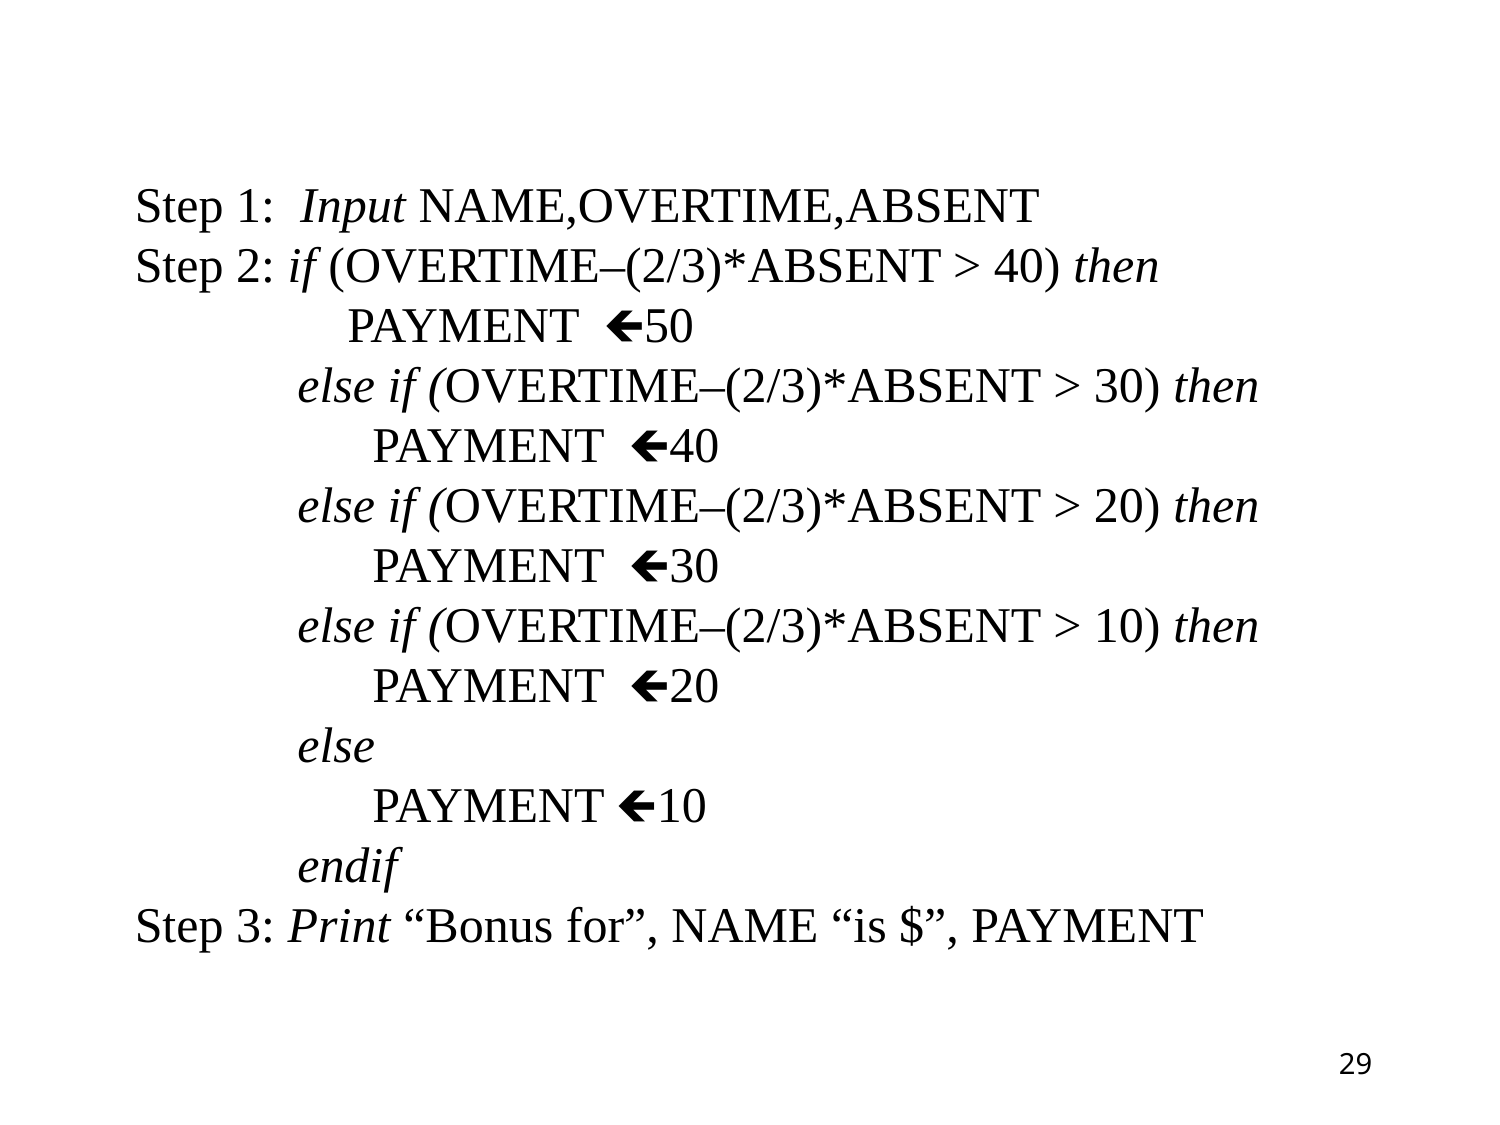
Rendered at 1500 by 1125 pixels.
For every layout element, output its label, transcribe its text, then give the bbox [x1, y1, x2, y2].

text_box Step 1: Input NAME,OVERTIME,ABSENT Step 2: if (OVERTIME–(2/3)*ABSENT > 40) then PAYMENT 🡸50 else if (OVERTIME–(2/3)*ABSENT > 30) then PAYMENT 🡸40 else if (OVERTIME–(2/3)*ABSENT > 20) then PAYMENT 🡸30 else if (OVERTIME–(2/3)*ABSENT > 10) then PAYMENT 🡸20 else PAYMENT 🡸10 endif Step 3: Print “Bonus for”, NAME “is $”, PAYMENT [119, 161, 1290, 965]
text_box ‹#› [1074, 1037, 1388, 1100]
